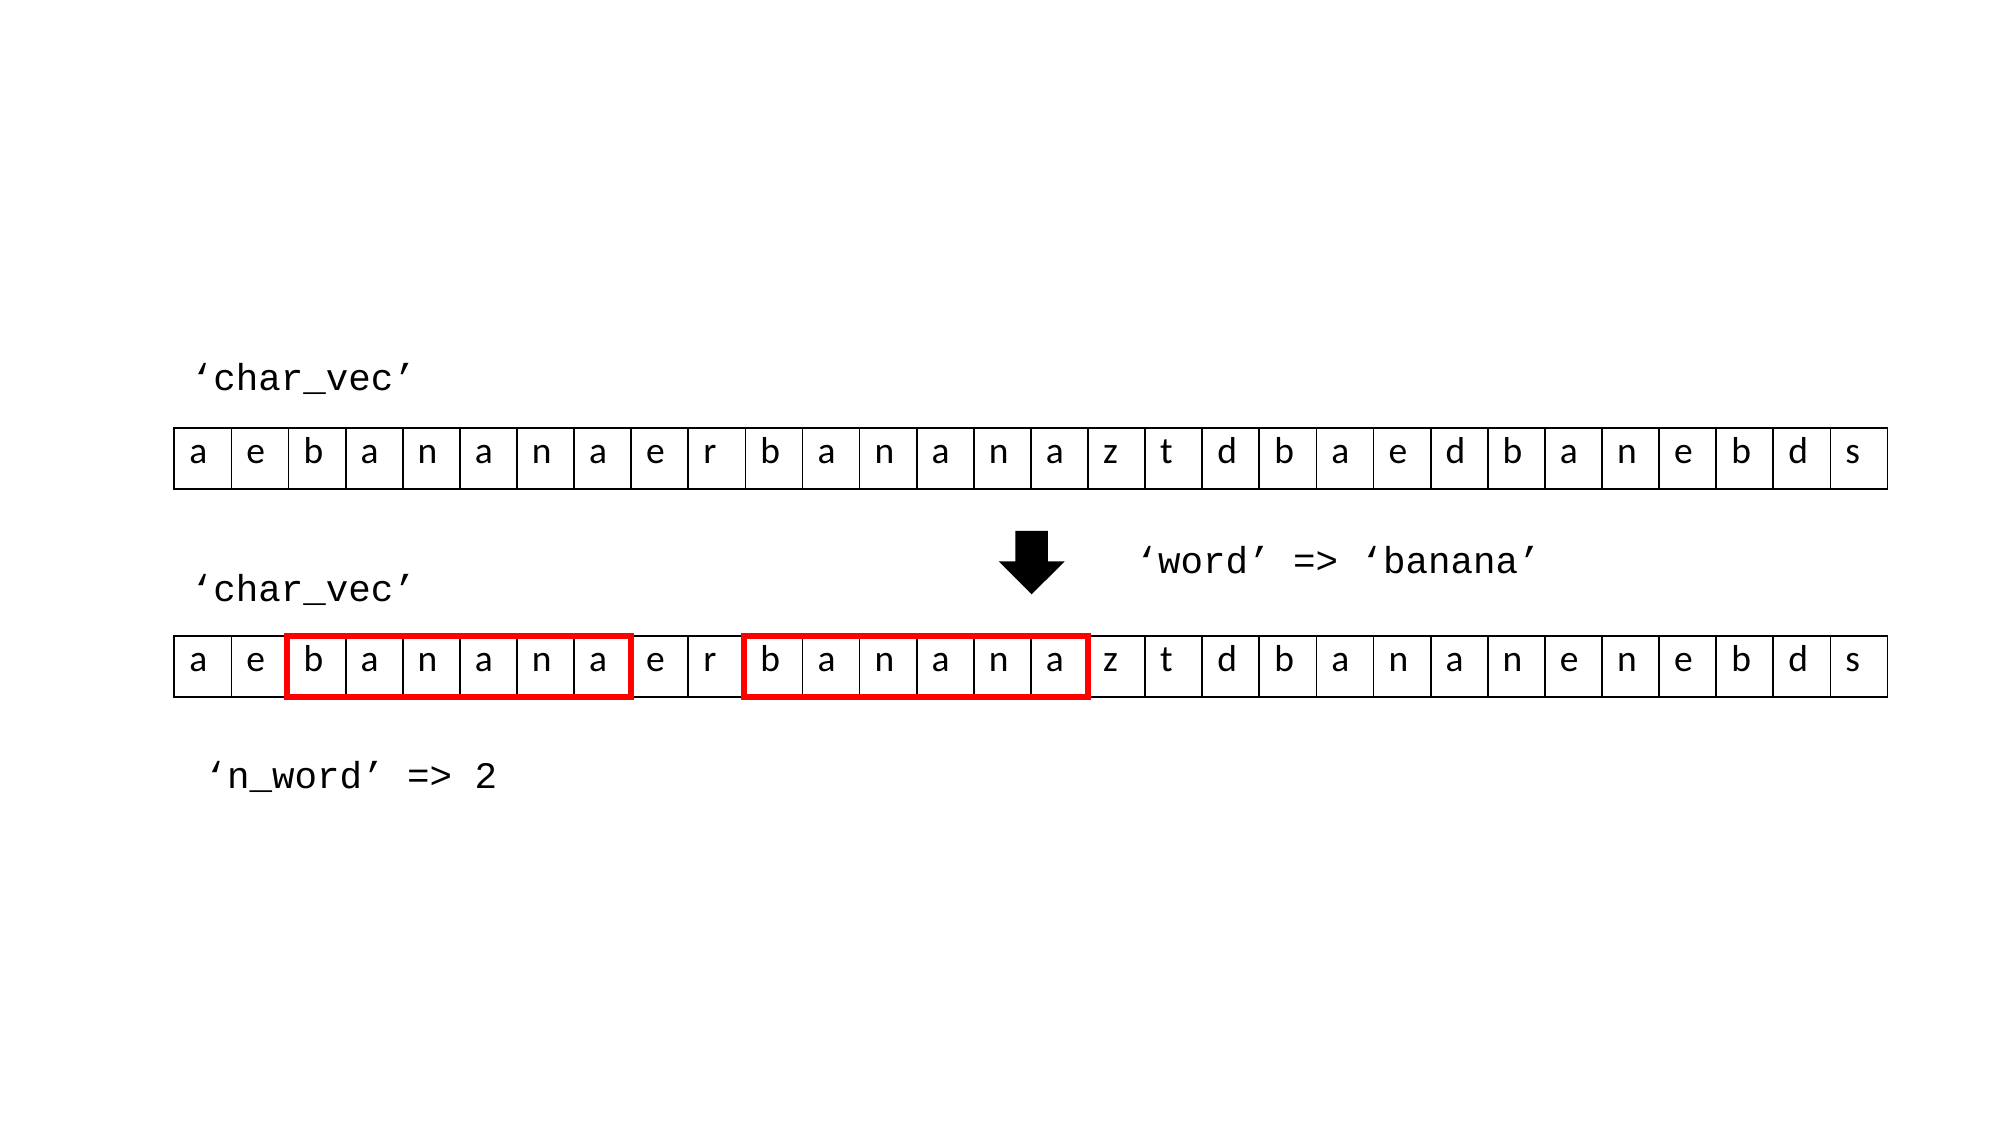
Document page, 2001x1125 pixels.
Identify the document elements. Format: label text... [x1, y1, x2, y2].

text_box ‘n_word’ => 2 [189, 744, 631, 804]
table_header n [1489, 637, 1544, 696]
table_header a [1546, 429, 1601, 488]
table_header a [1317, 429, 1373, 488]
table_header a [575, 429, 630, 488]
table_header t [1146, 429, 1201, 488]
table_header b [1489, 429, 1544, 488]
table_header z [1089, 429, 1144, 488]
table_header e [1660, 429, 1715, 488]
table_header d [1774, 637, 1830, 696]
table_header s [1831, 429, 1887, 488]
table_header n [404, 429, 459, 488]
text_box ‘char_vec’ [175, 557, 456, 617]
table_header a [1032, 429, 1087, 488]
table_header b [746, 429, 802, 488]
table_header b [1717, 429, 1772, 488]
text_box ‘word’ => ‘banana’ [1120, 528, 1562, 589]
table_header a [347, 429, 402, 488]
table_header d [1203, 429, 1258, 488]
table_header a [461, 429, 516, 488]
table_header b [1260, 637, 1316, 696]
table_header t [1146, 637, 1201, 696]
table_header a [1317, 637, 1373, 696]
text_box [743, 635, 1089, 698]
table_header b [1260, 429, 1316, 488]
table_header e [1374, 429, 1430, 488]
table_header n [1603, 637, 1658, 696]
table_header e [232, 429, 288, 488]
table_header s [1831, 637, 1887, 696]
table_header e [1660, 637, 1715, 696]
table_header a [175, 637, 231, 696]
table_header b [1717, 637, 1772, 696]
table_header d [1432, 429, 1487, 488]
table_header r [689, 429, 745, 488]
table_header n [1603, 429, 1658, 488]
table_header n [1374, 637, 1430, 696]
table_header a [175, 429, 231, 488]
text_box [998, 530, 1065, 595]
table_header e [632, 429, 687, 488]
table_header r [689, 637, 743, 696]
table_header n [975, 429, 1030, 488]
table_header z [1089, 637, 1144, 696]
table_header e [632, 637, 687, 696]
table_header n [860, 429, 916, 488]
table_header a [918, 429, 973, 488]
table_header d [1774, 429, 1830, 488]
text_box [286, 635, 632, 698]
table_header d [1203, 637, 1258, 696]
table_header e [1546, 637, 1601, 696]
table_header a [803, 429, 859, 488]
table_header e [232, 637, 286, 696]
table_header n [518, 429, 573, 488]
table_header a [1432, 637, 1487, 696]
text_box ‘char_vec’ [175, 345, 456, 406]
table_header b [289, 429, 345, 488]
